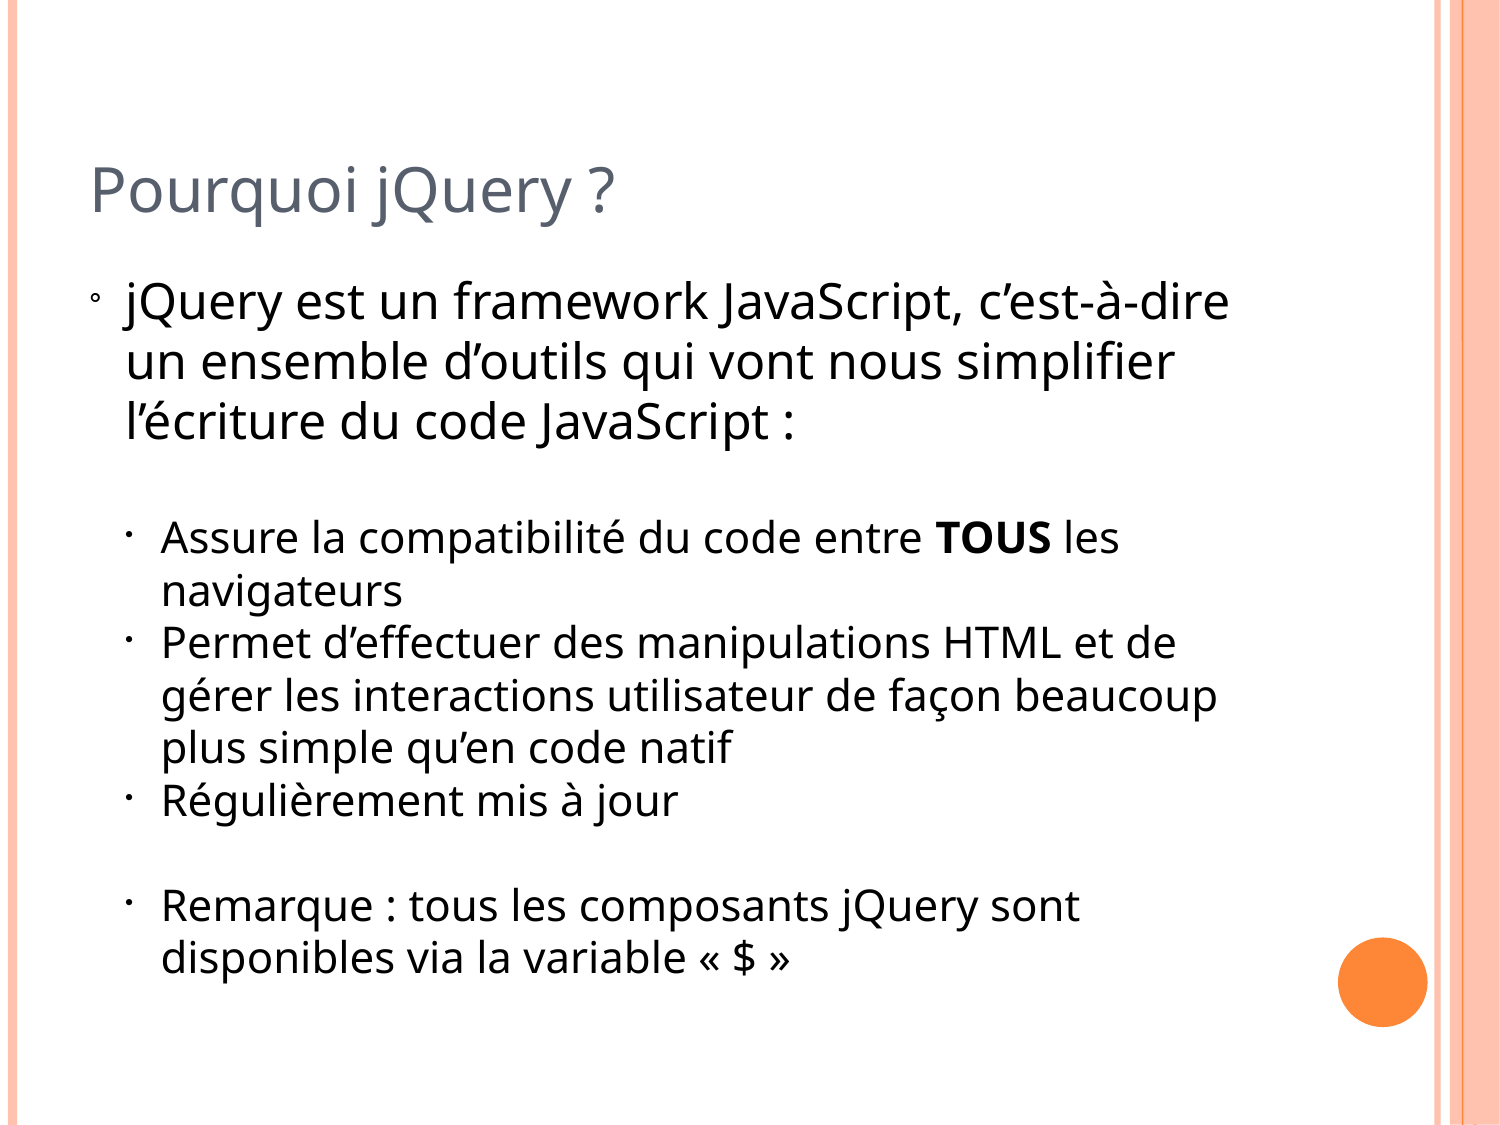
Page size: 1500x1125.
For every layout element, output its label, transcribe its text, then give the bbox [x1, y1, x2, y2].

text_box jQuery est un framework JavaScript, c’est-à-dire un ensemble d’outils qui vont nous simplifier l’écriture du code JavaScript : Assure la compatibilité du code entre TOUS les navigateurs Permet d’effectuer des manipulations HTML et de gérer les interactions utilisateur de façon beaucoup plus simple qu’en code natif Régulièrement mis à jour Remarque : tous les composants jQuery sont disponibles via la variable « $ » [75, 262, 1300, 1062]
text_box [1333, 940, 1434, 1026]
text_box Pourquoi jQuery ? [75, 45, 1300, 233]
